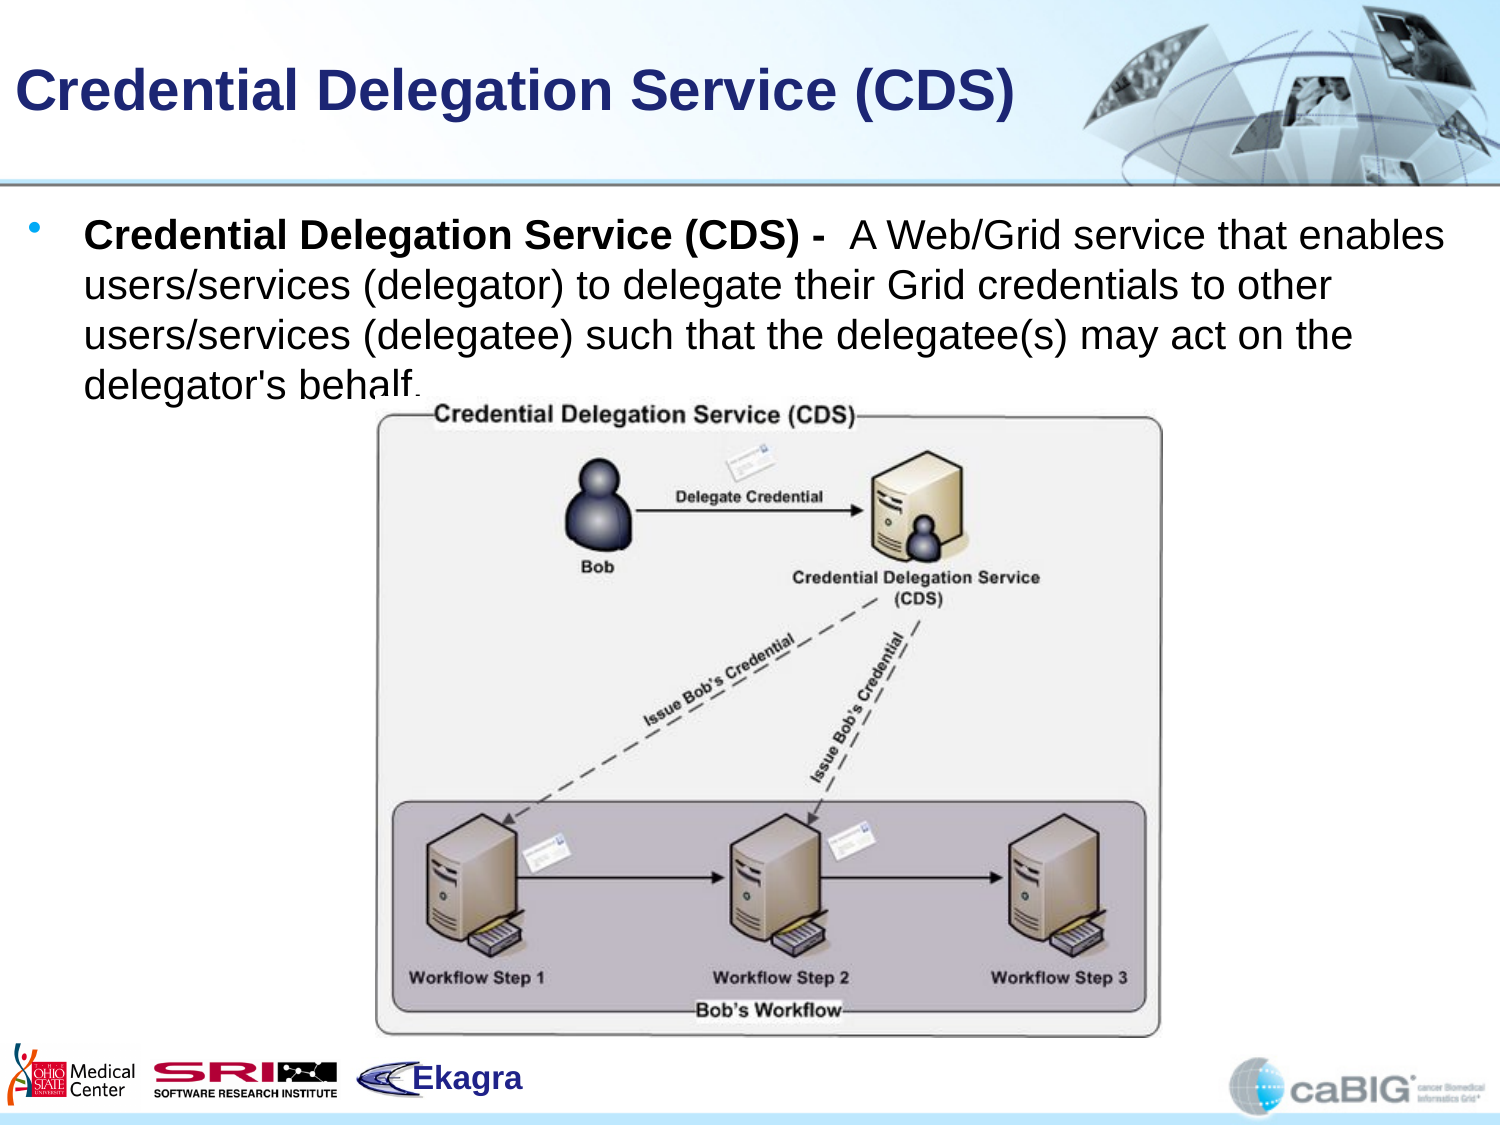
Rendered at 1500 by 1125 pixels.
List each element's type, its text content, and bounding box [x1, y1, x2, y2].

title Credential Delegation Service (CDS) [0, 0, 1126, 176]
picture [0, 0, 1500, 1125]
list Credential Delegation Service (CDS) - A Web/Grid service that enables users/services (delegator) to delegate their Grid credentials to other users/services (delegatee) such that the delegatee(s) may act on the delegator's behalf. [12, 199, 1488, 426]
